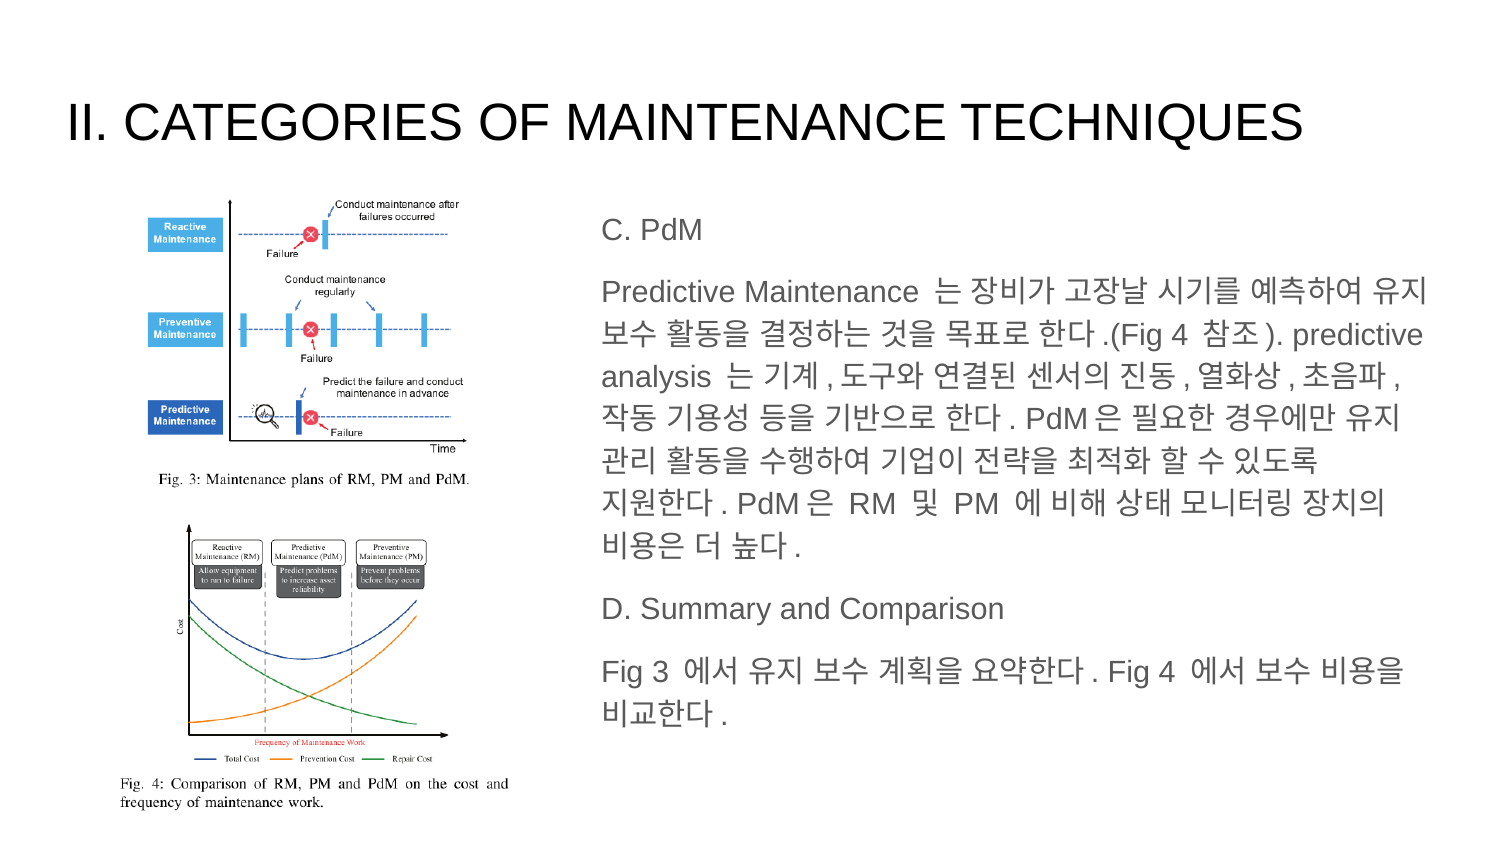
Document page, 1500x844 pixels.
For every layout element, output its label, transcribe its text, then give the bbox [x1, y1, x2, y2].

title II. CATEGORIES OF MAINTENANCE TECHNIQUES [51, 72, 1449, 167]
list C. PdM Predictive Maintenance 는 장비가 고장날 시기를 예측하여 유지 보수 활동을 결정하는 것을 목표로 한다.(Fig 4 참조). predictive analysis 는 기계,도구와 연결된 센서의 진동,열화상,초음파,작동 기용성 등을 기반으로 한다. PdM은 필요한 경우에만 유지 관리 활동을 수행하여 기업이 전략을 최적화 할 수 있도록 지원한다. PdM은 RM 및 PM 에 비해 상태 모니터링 장치의 비용은 더 높다. D. Summary and Comparison Fig 3 에서 유지 보수 계획을 요약한다. Fig 4 에서 보수 비용을 비교한다. [586, 189, 1449, 750]
picture [111, 188, 512, 816]
